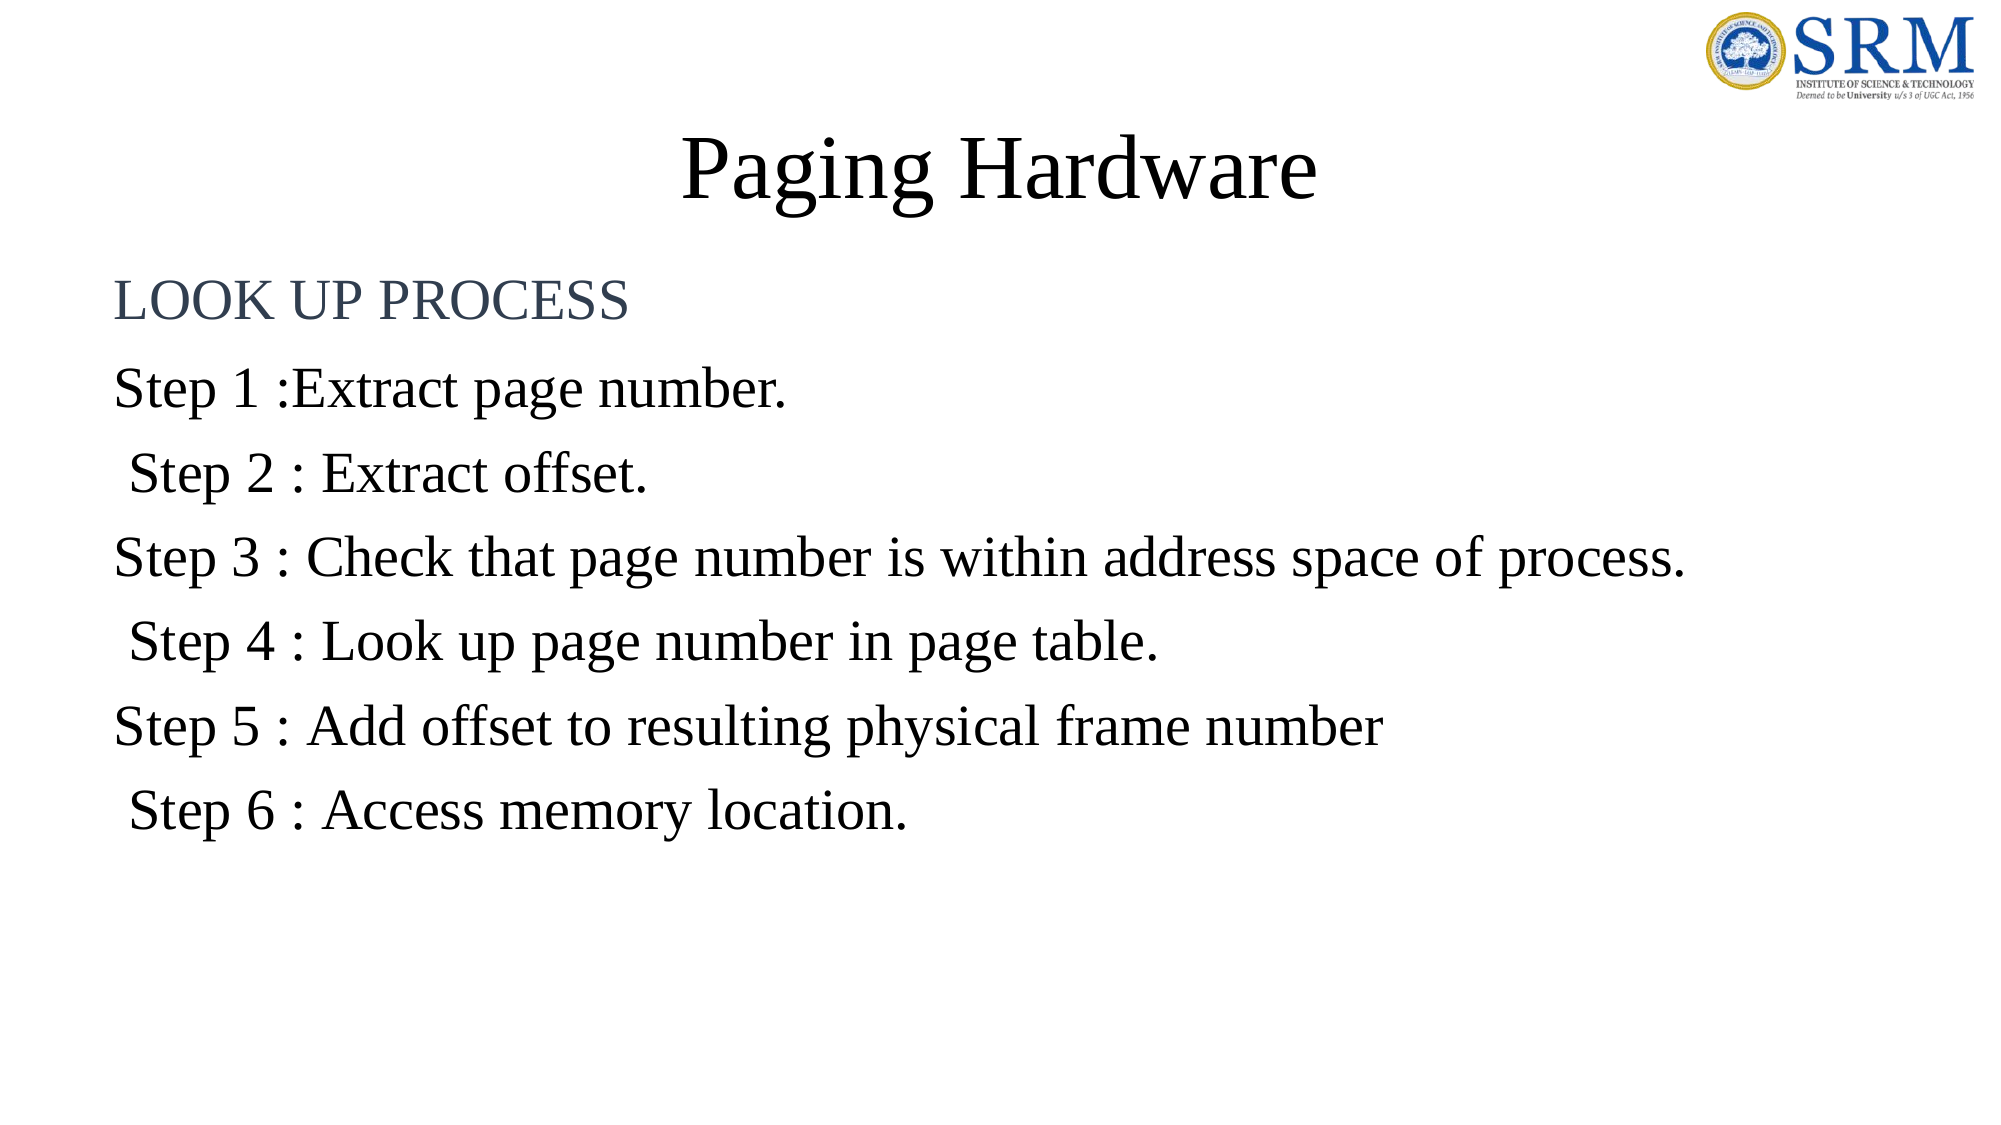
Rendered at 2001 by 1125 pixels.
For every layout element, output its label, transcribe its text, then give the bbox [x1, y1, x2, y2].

title Paging Hardware [678, 104, 1322, 245]
text_box LOOK UP PROCESS Step 1 :Extract page number. Step 2 : Extract offset. Step 3 : Check that page number is within address space of process. Step 4 : Look up page number in page table. Step 5 : Add offset to resulting physical frame number Step 6 : Access memory location. [111, 245, 1694, 842]
picture [1706, 12, 1974, 100]
